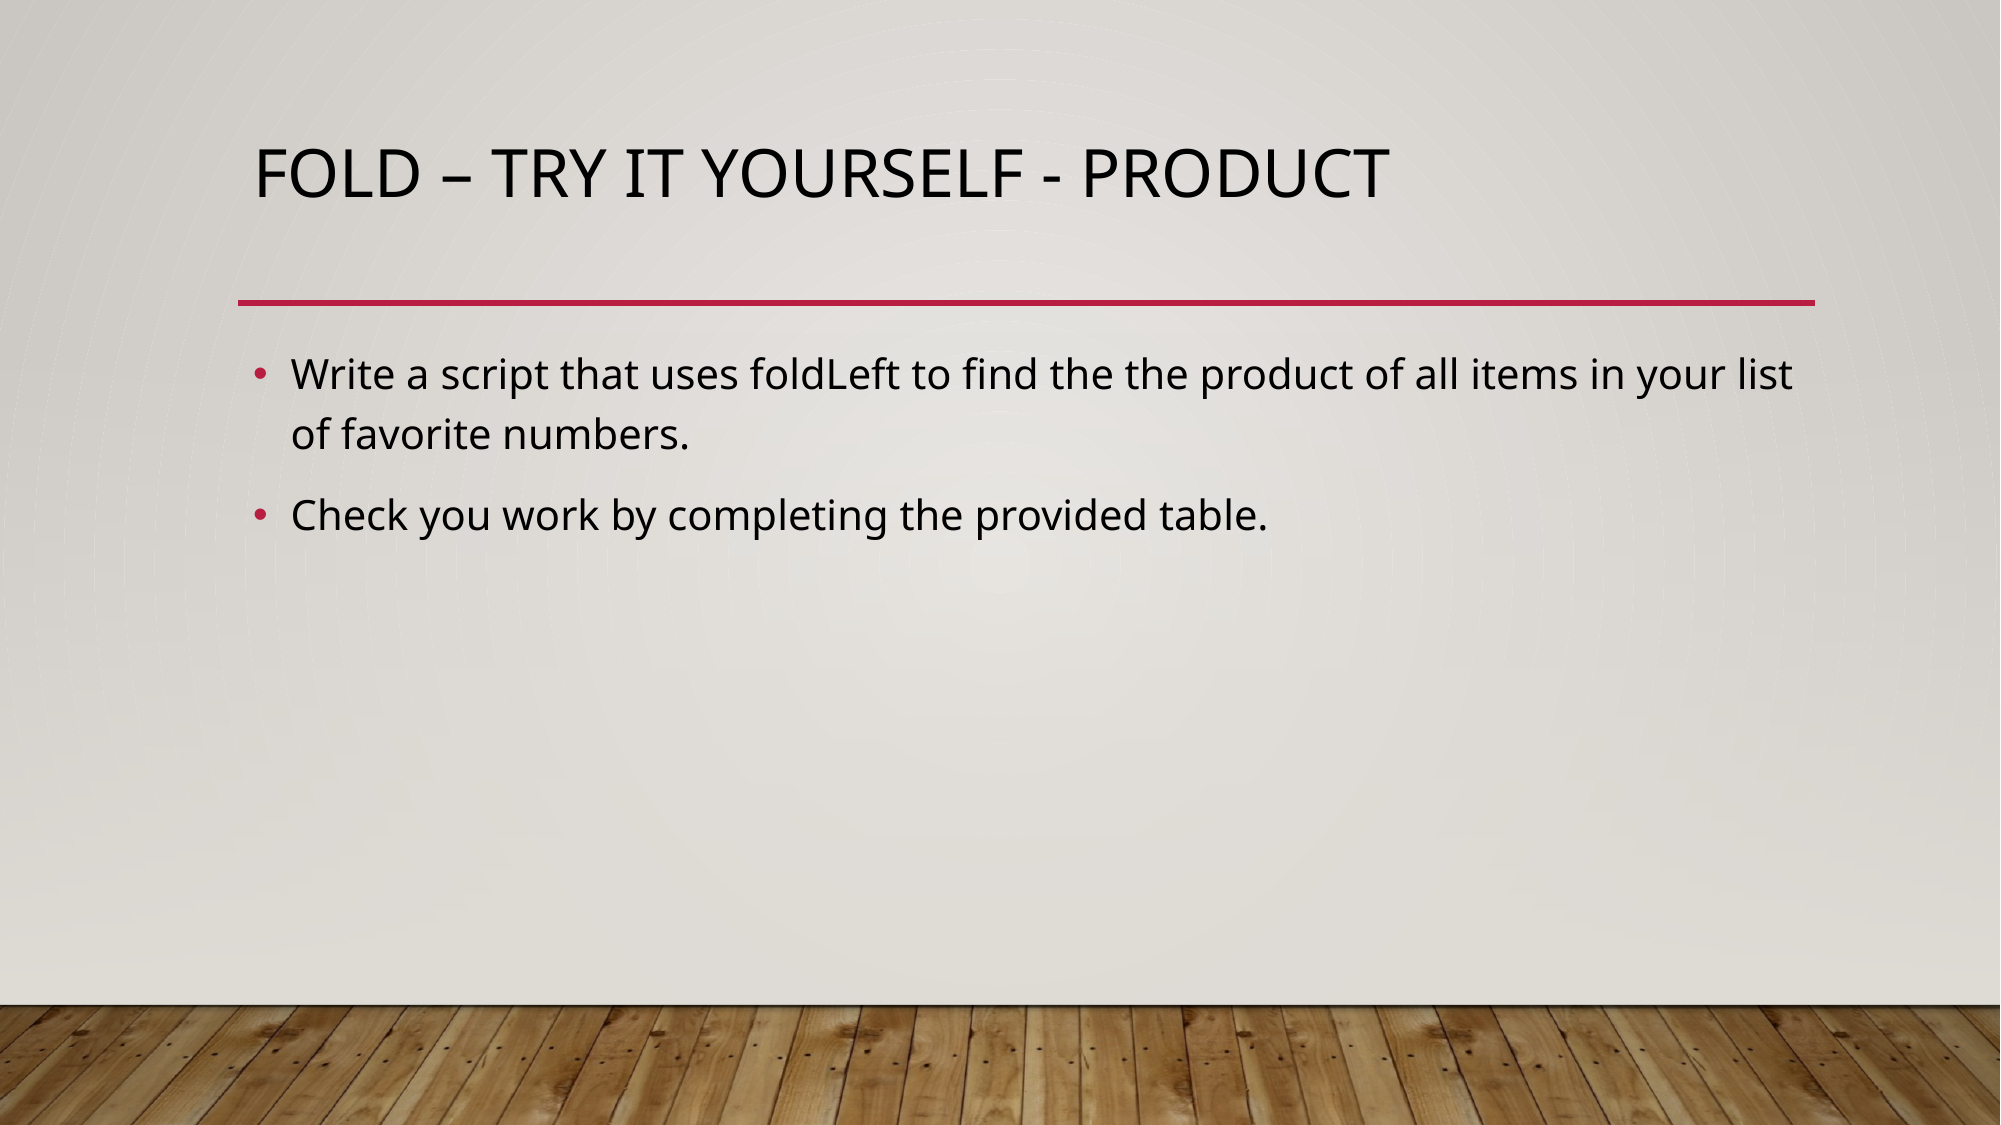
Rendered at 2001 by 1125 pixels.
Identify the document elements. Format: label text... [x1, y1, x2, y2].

title Fold – try it yourself - product [238, 131, 1814, 305]
list Write a script that uses foldLeft to find the the product of all items in your list of favorite numbers. Check you work by completing the provided table. [238, 330, 1814, 897]
picture [0, 1005, 2000, 1125]
